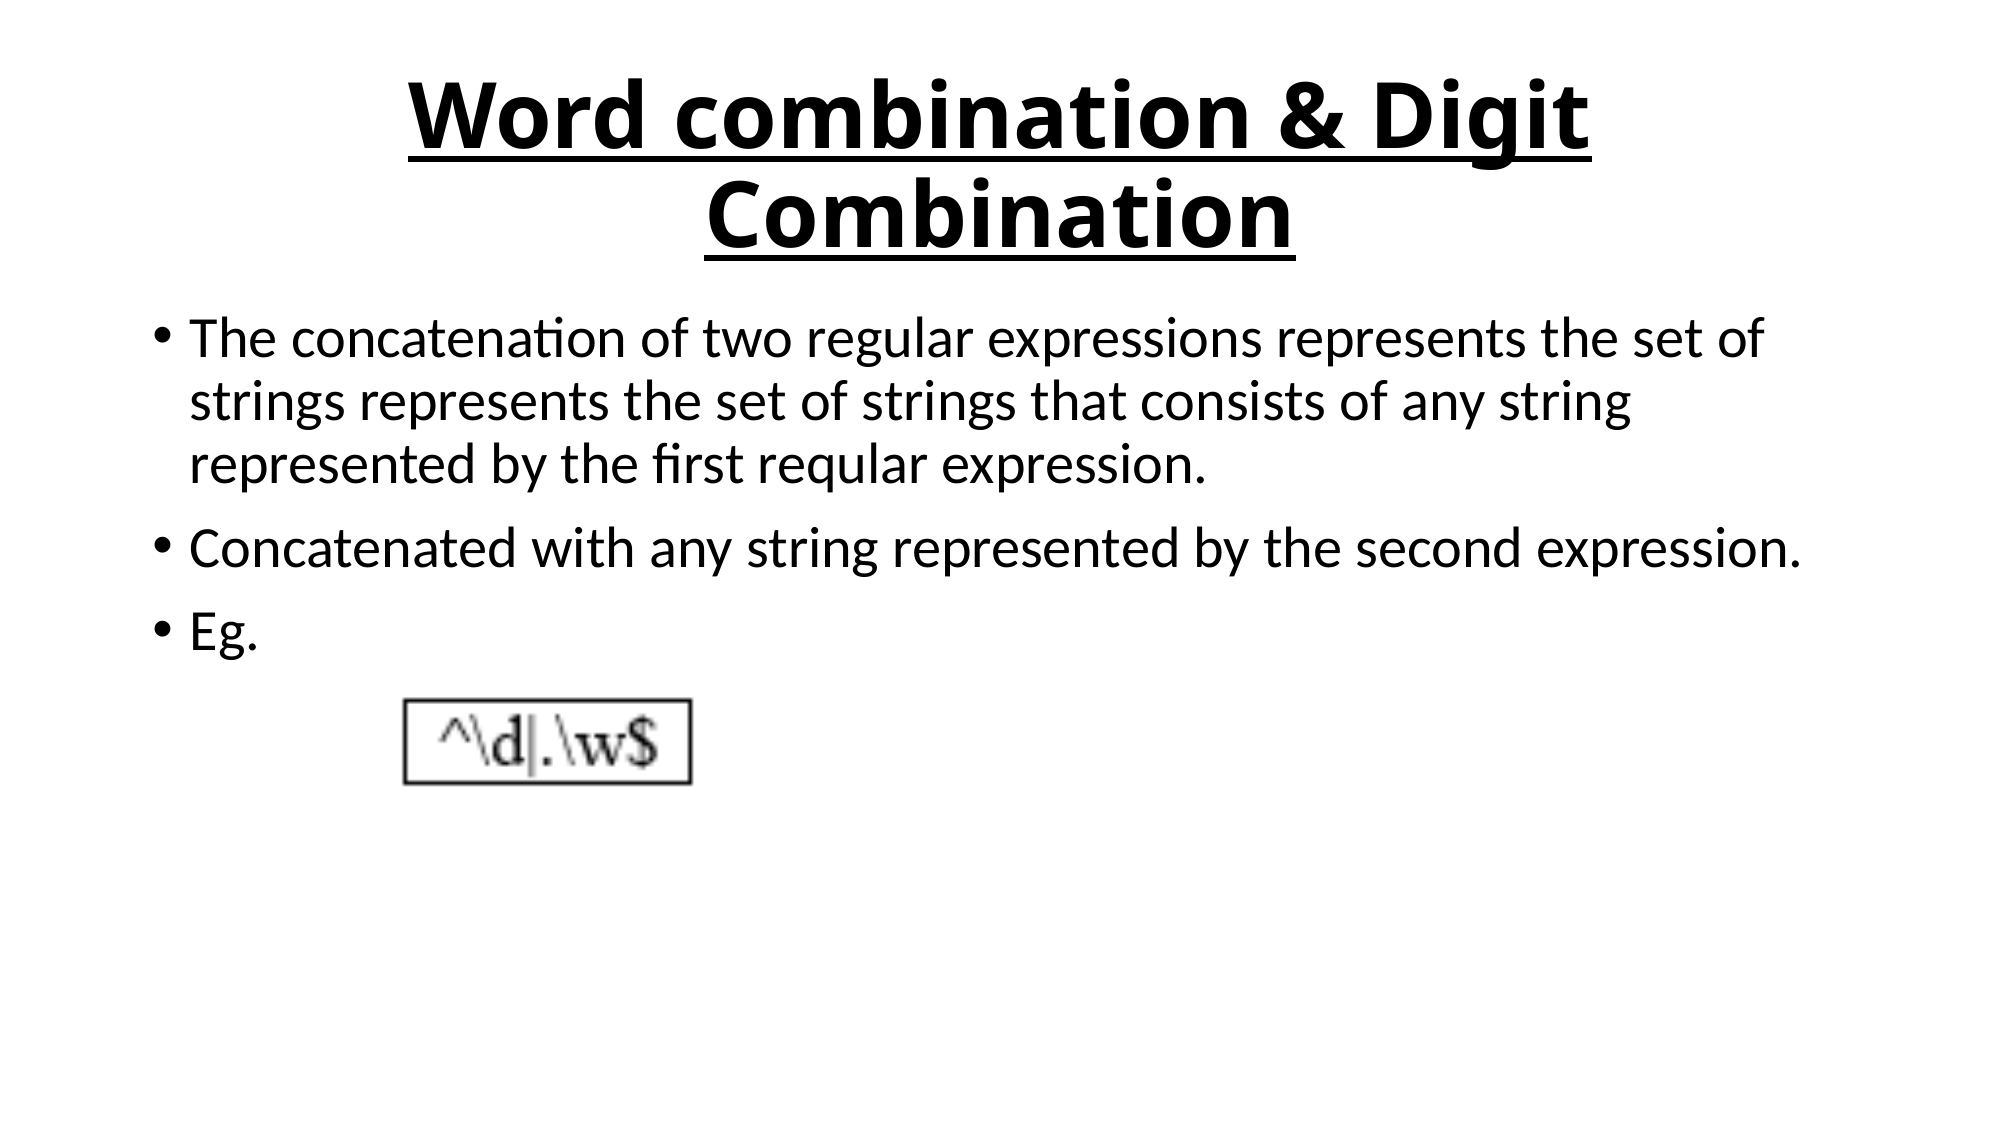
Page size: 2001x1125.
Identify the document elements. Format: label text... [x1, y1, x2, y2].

list The concatenation of two regular expressions represents the set of strings represents the set of strings that consists of any string represented by the first reqular expression. Concatenated with any string represented by the second expression. Eg. [137, 299, 1863, 1014]
picture [346, 649, 764, 869]
title Word combination & Digit Combination [137, 59, 1863, 278]
